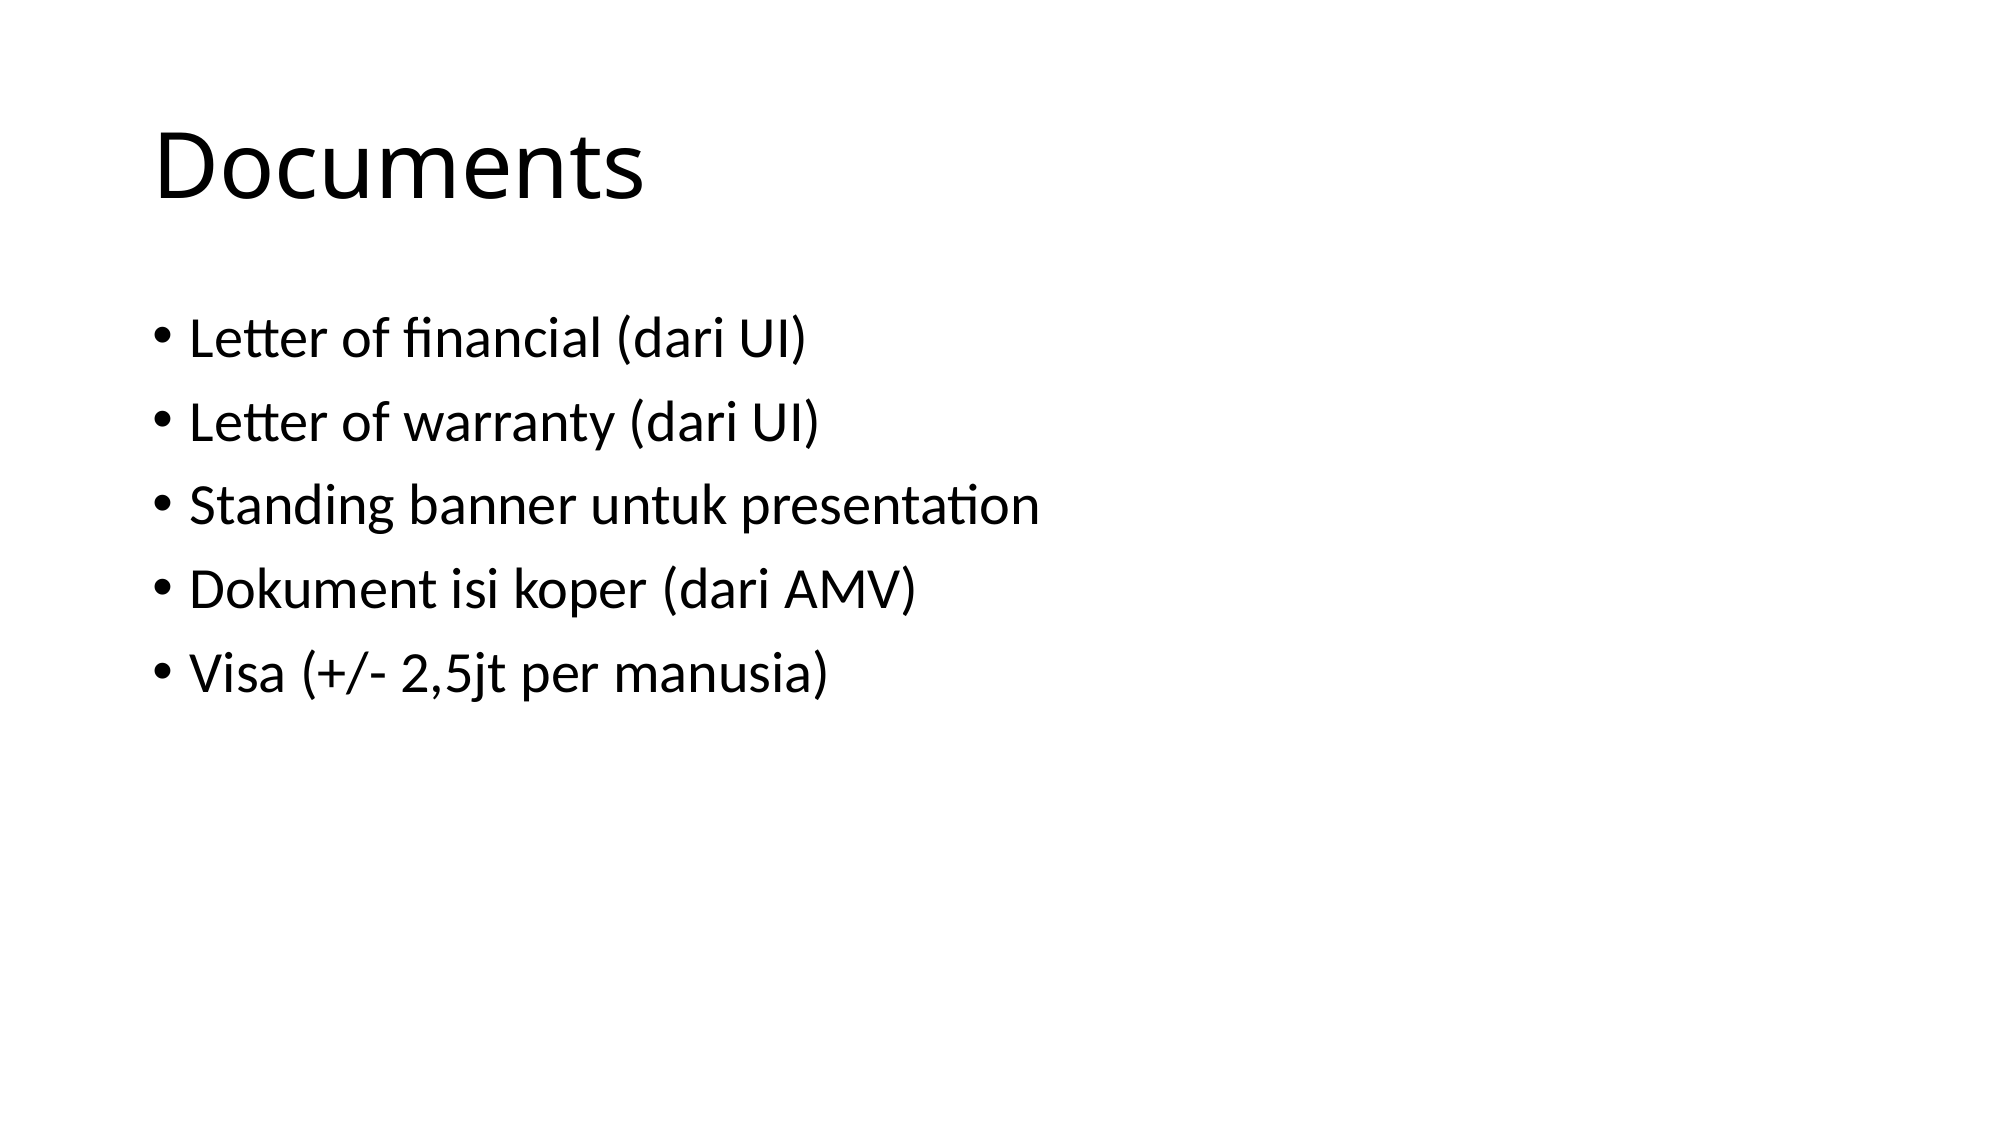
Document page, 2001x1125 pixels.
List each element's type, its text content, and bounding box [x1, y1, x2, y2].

title Documents [137, 59, 1863, 278]
list Letter of financial (dari UI) Letter of warranty (dari UI) Standing banner untuk presentation Dokument isi koper (dari AMV) Visa (+/- 2,5jt per manusia) [137, 299, 1863, 1014]
